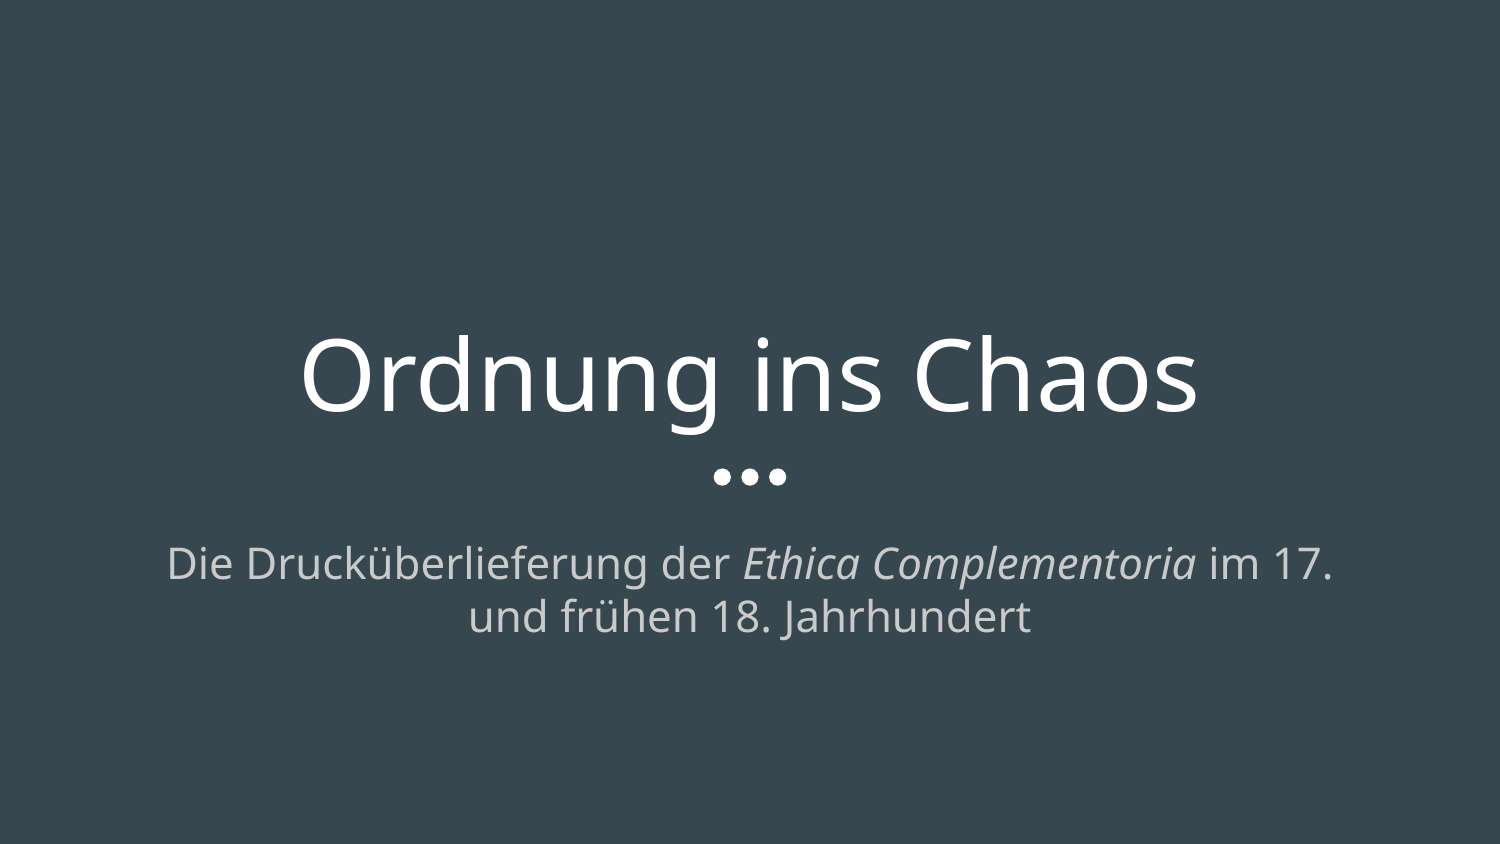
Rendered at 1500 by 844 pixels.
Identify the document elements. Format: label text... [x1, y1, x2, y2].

title Ordnung ins Chaos [110, 162, 1390, 447]
subtitle Die Drucküberlieferung der Ethica Complementoria im 17. und frühen 18. Jahrhundert [110, 520, 1390, 651]
